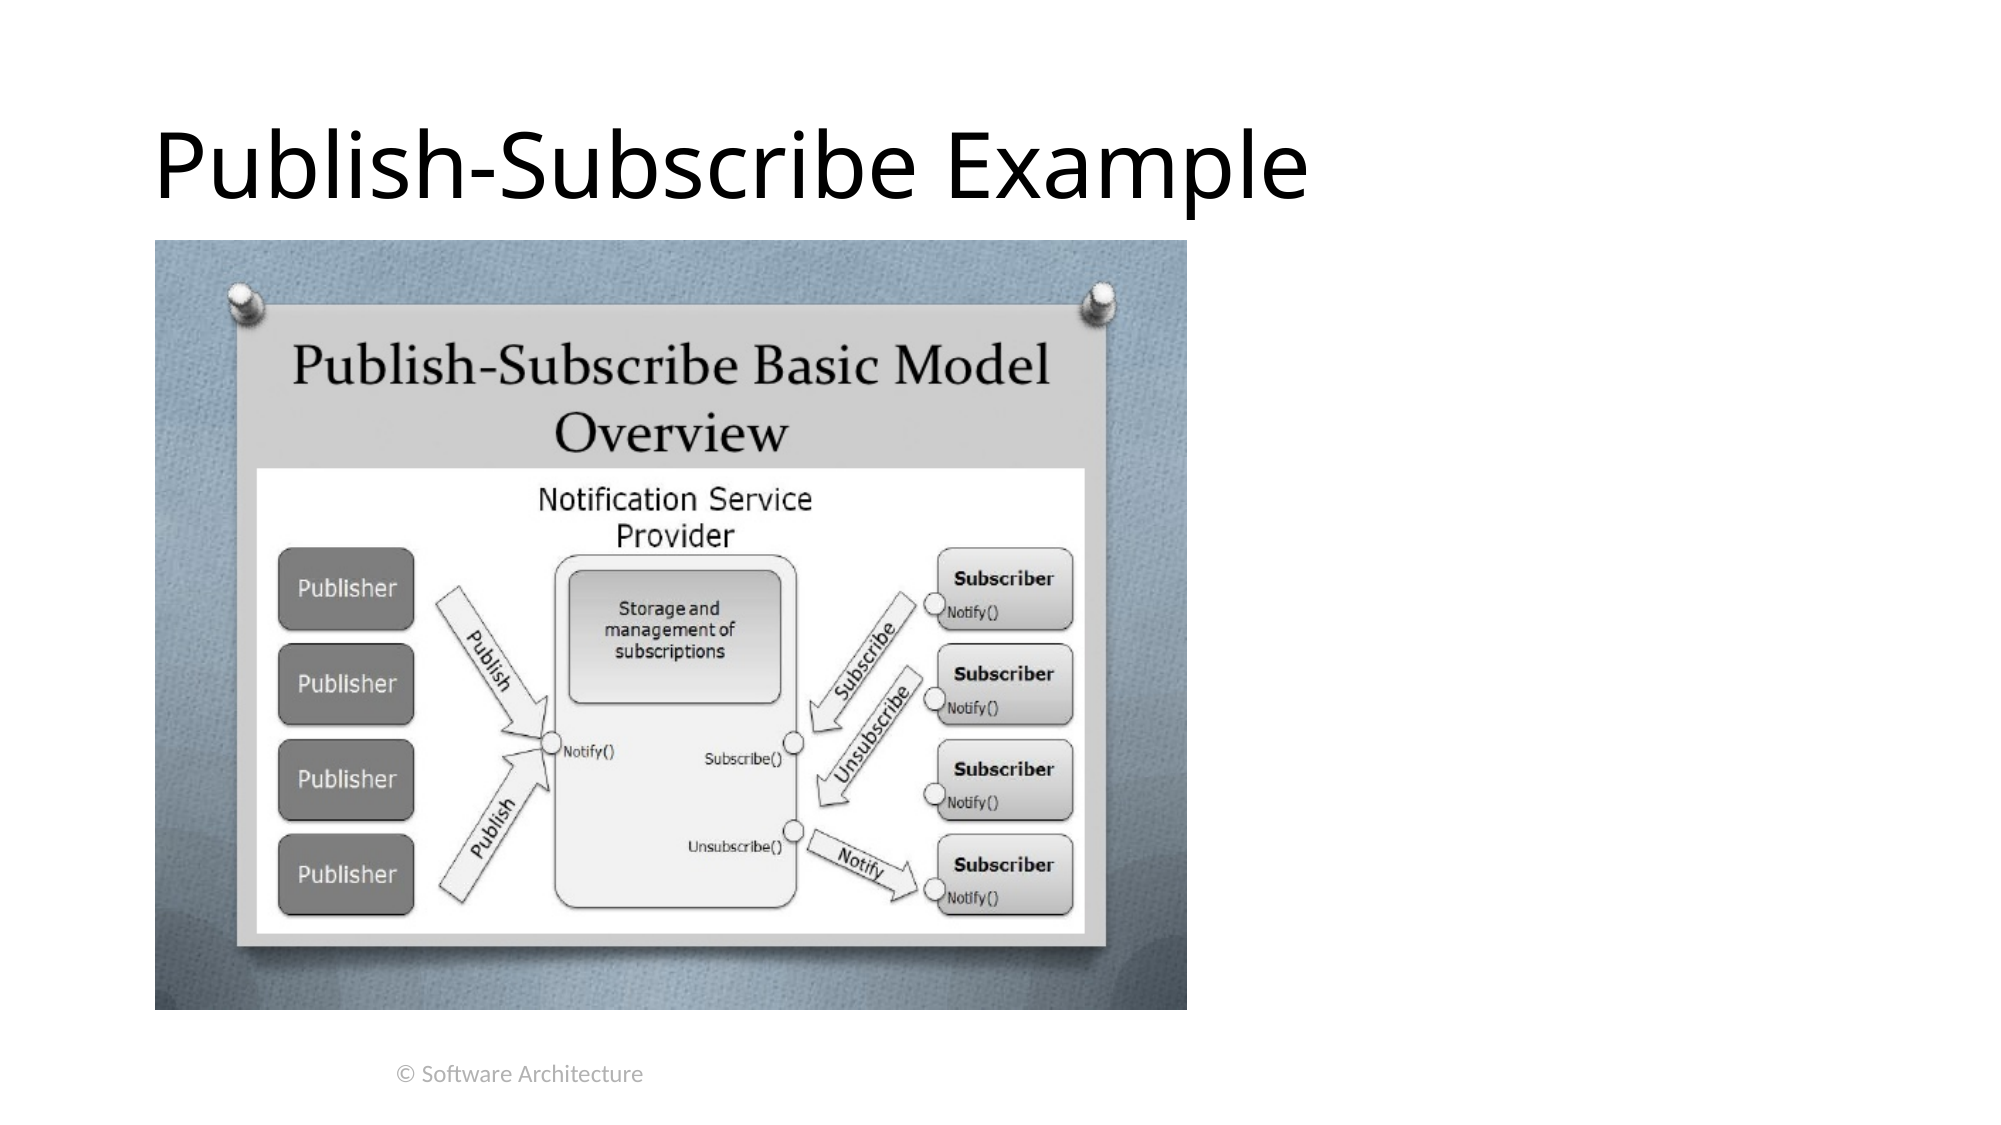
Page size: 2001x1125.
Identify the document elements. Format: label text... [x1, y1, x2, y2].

footer © Software Architecture [0, 1042, 1040, 1103]
title Publish-Subscribe Example [137, 59, 1863, 278]
picture [155, 240, 1187, 1010]
